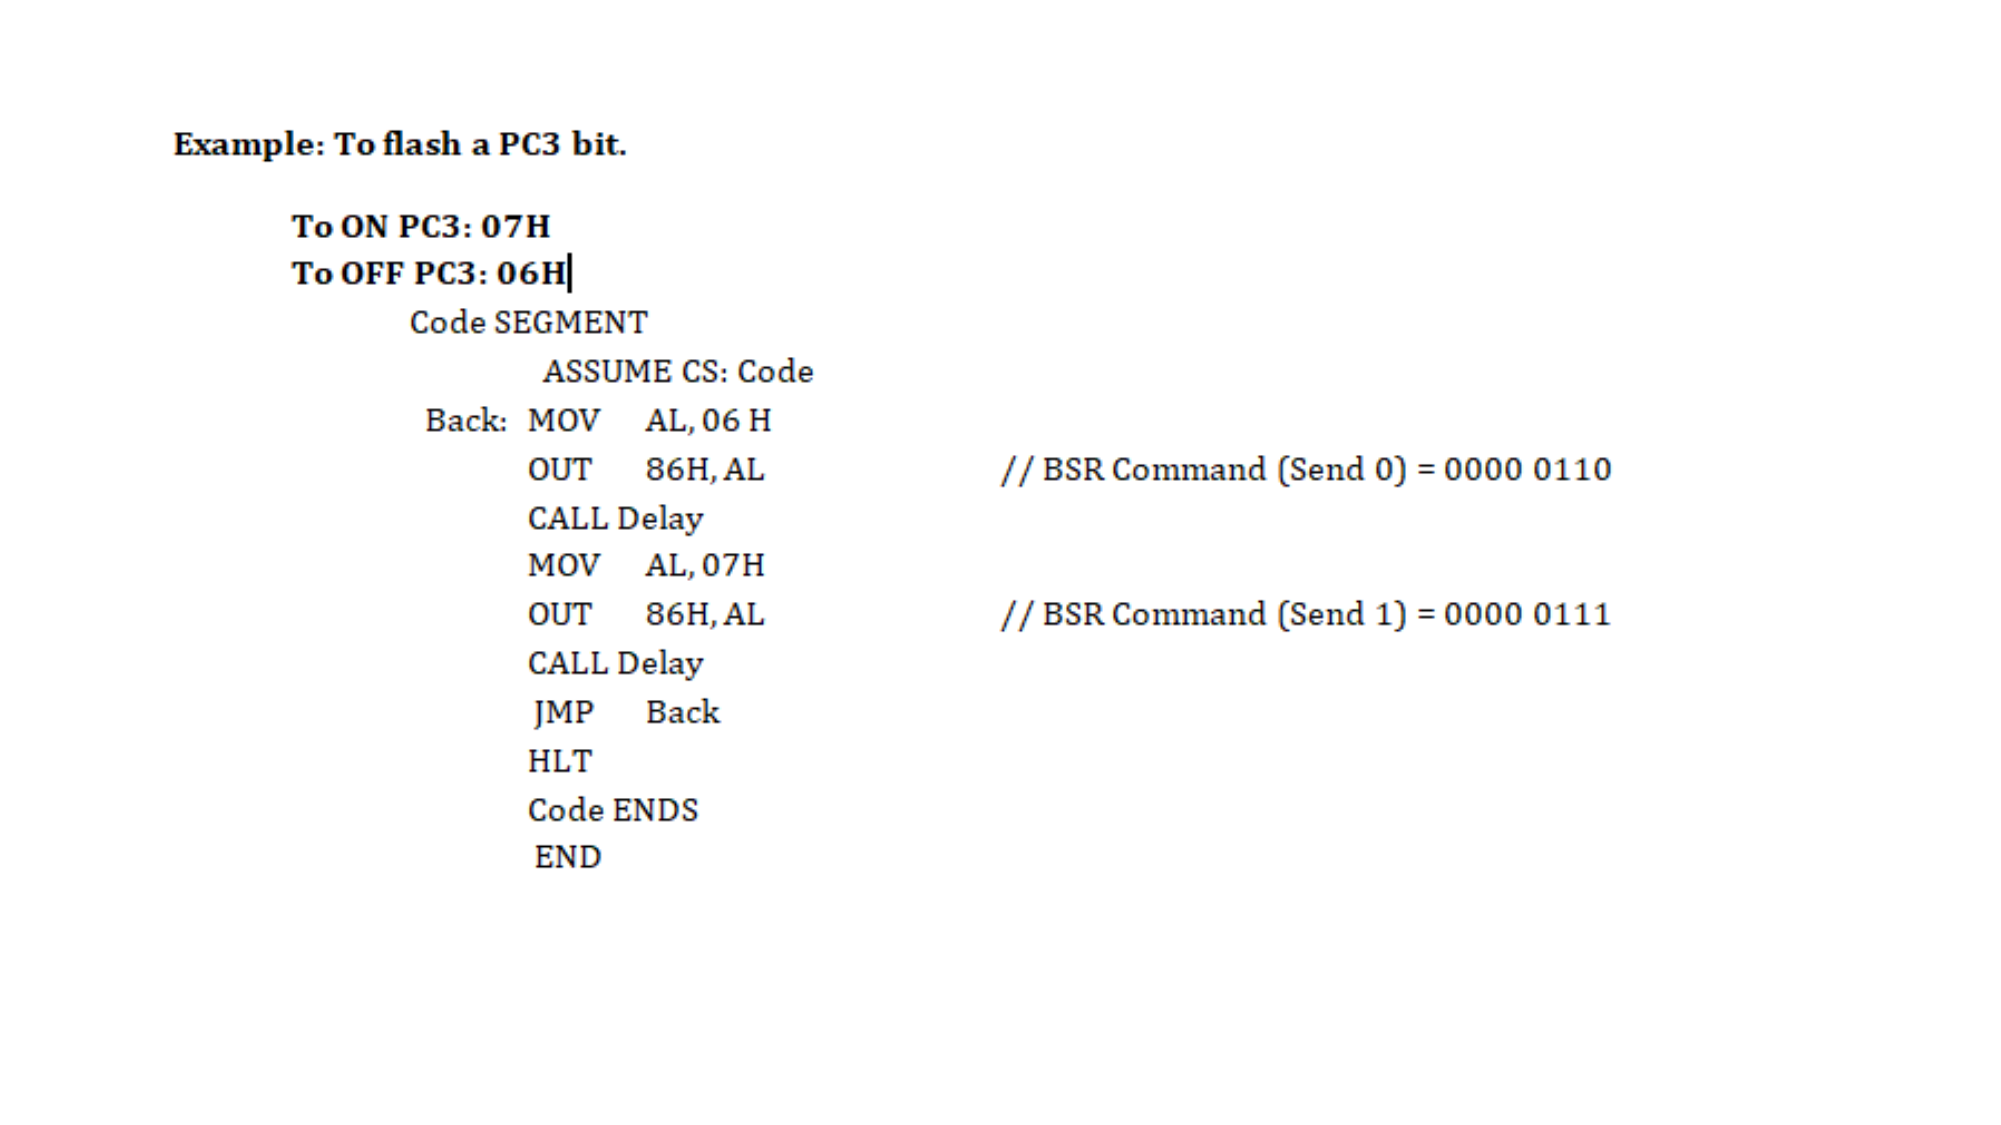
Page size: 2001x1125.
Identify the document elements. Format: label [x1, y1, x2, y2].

picture [149, 111, 1649, 895]
